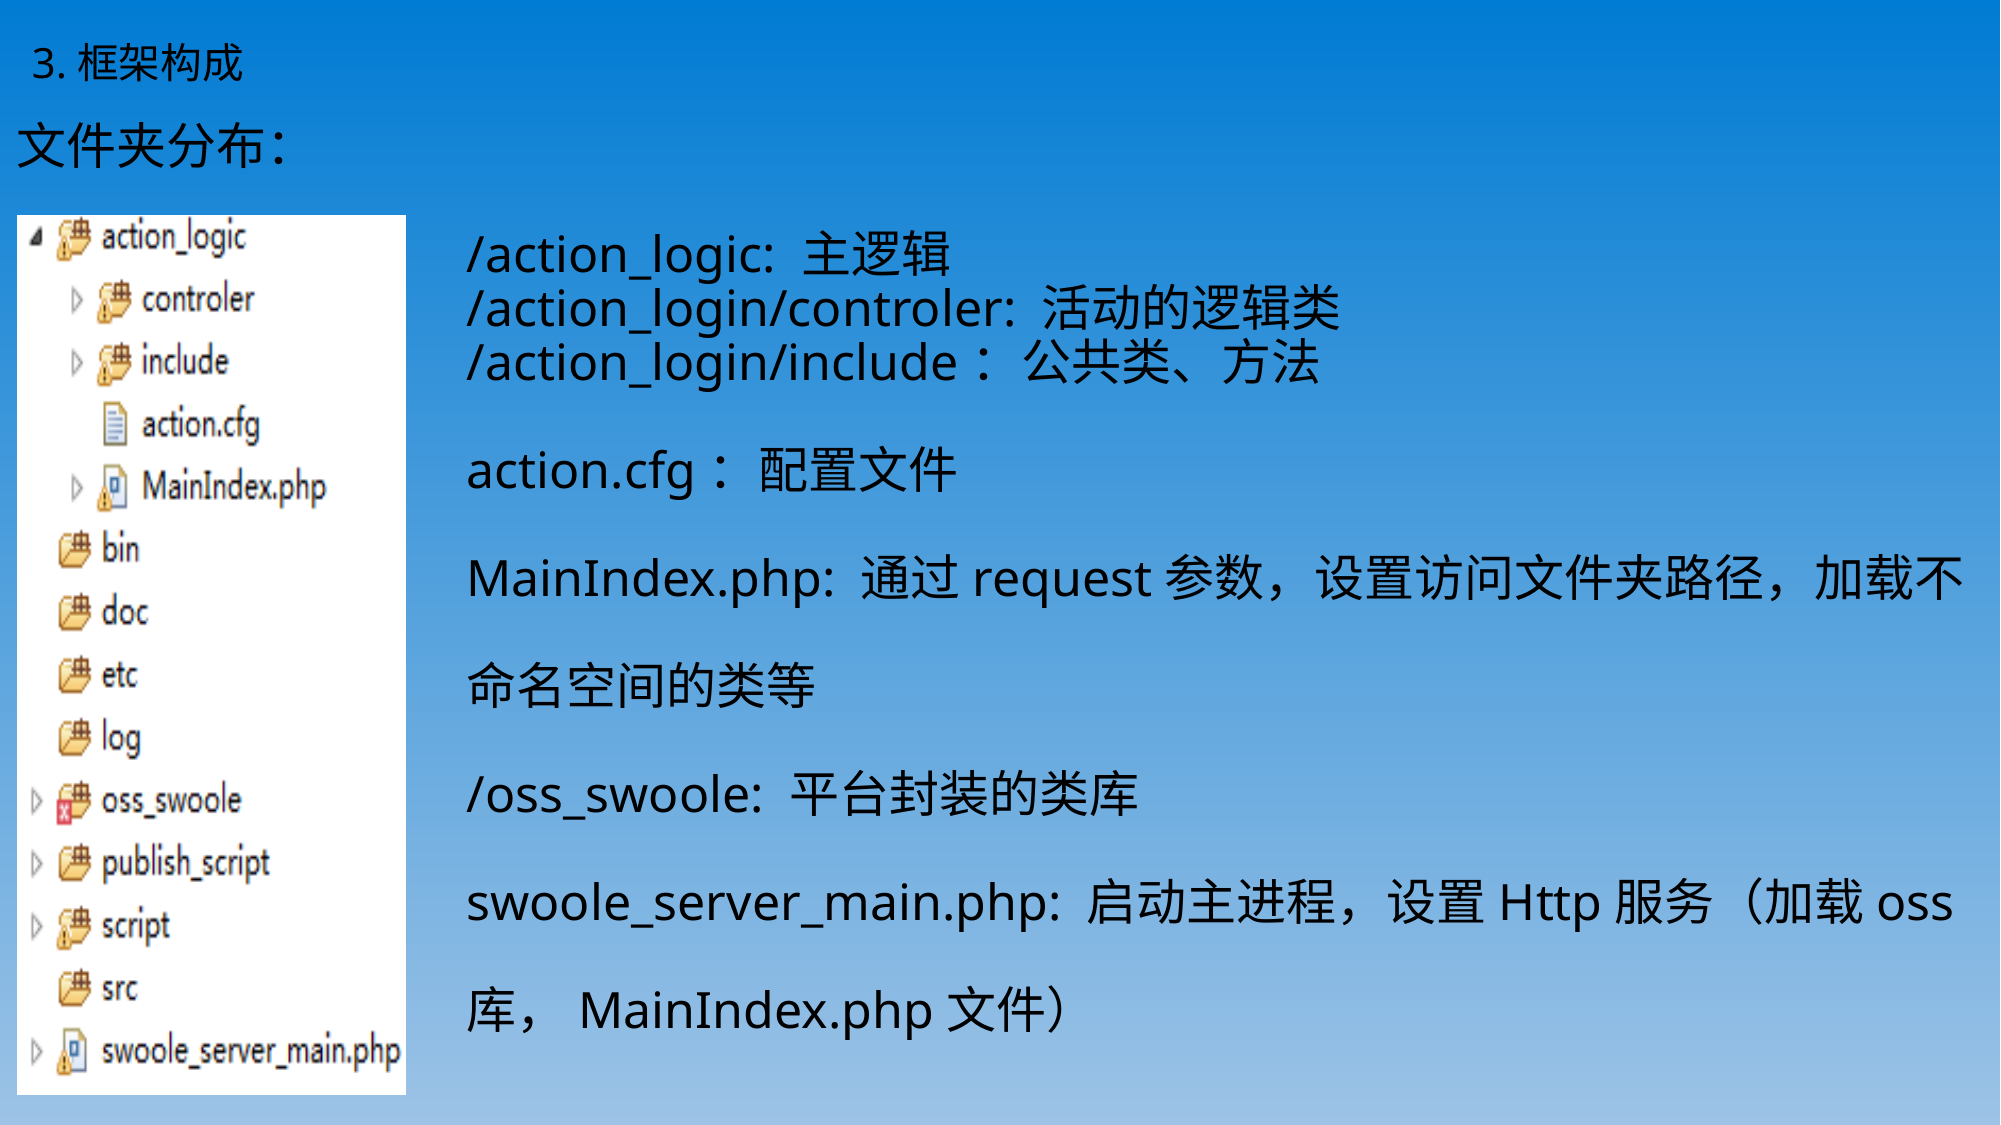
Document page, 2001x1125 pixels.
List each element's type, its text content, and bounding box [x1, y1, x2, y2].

picture [16, 215, 406, 1095]
title 文件夹分布： /action_logic: 主逻辑 /action_login/controler: 活动的逻辑类 /action_login/include：公共类、方法 action.cfg：配置文件 MainIndex.php: 通过request参数，设置访问文件夹路径，加载不同 命名空间的类等 /oss_swoole: 平台封装的类库 swoole_server_main.php: 启动主进程，设置Http服务（加载oss类 库，MainIndex.php文件） [1, 114, 1999, 1121]
text_box 3.框架构成 [16, 19, 1983, 96]
